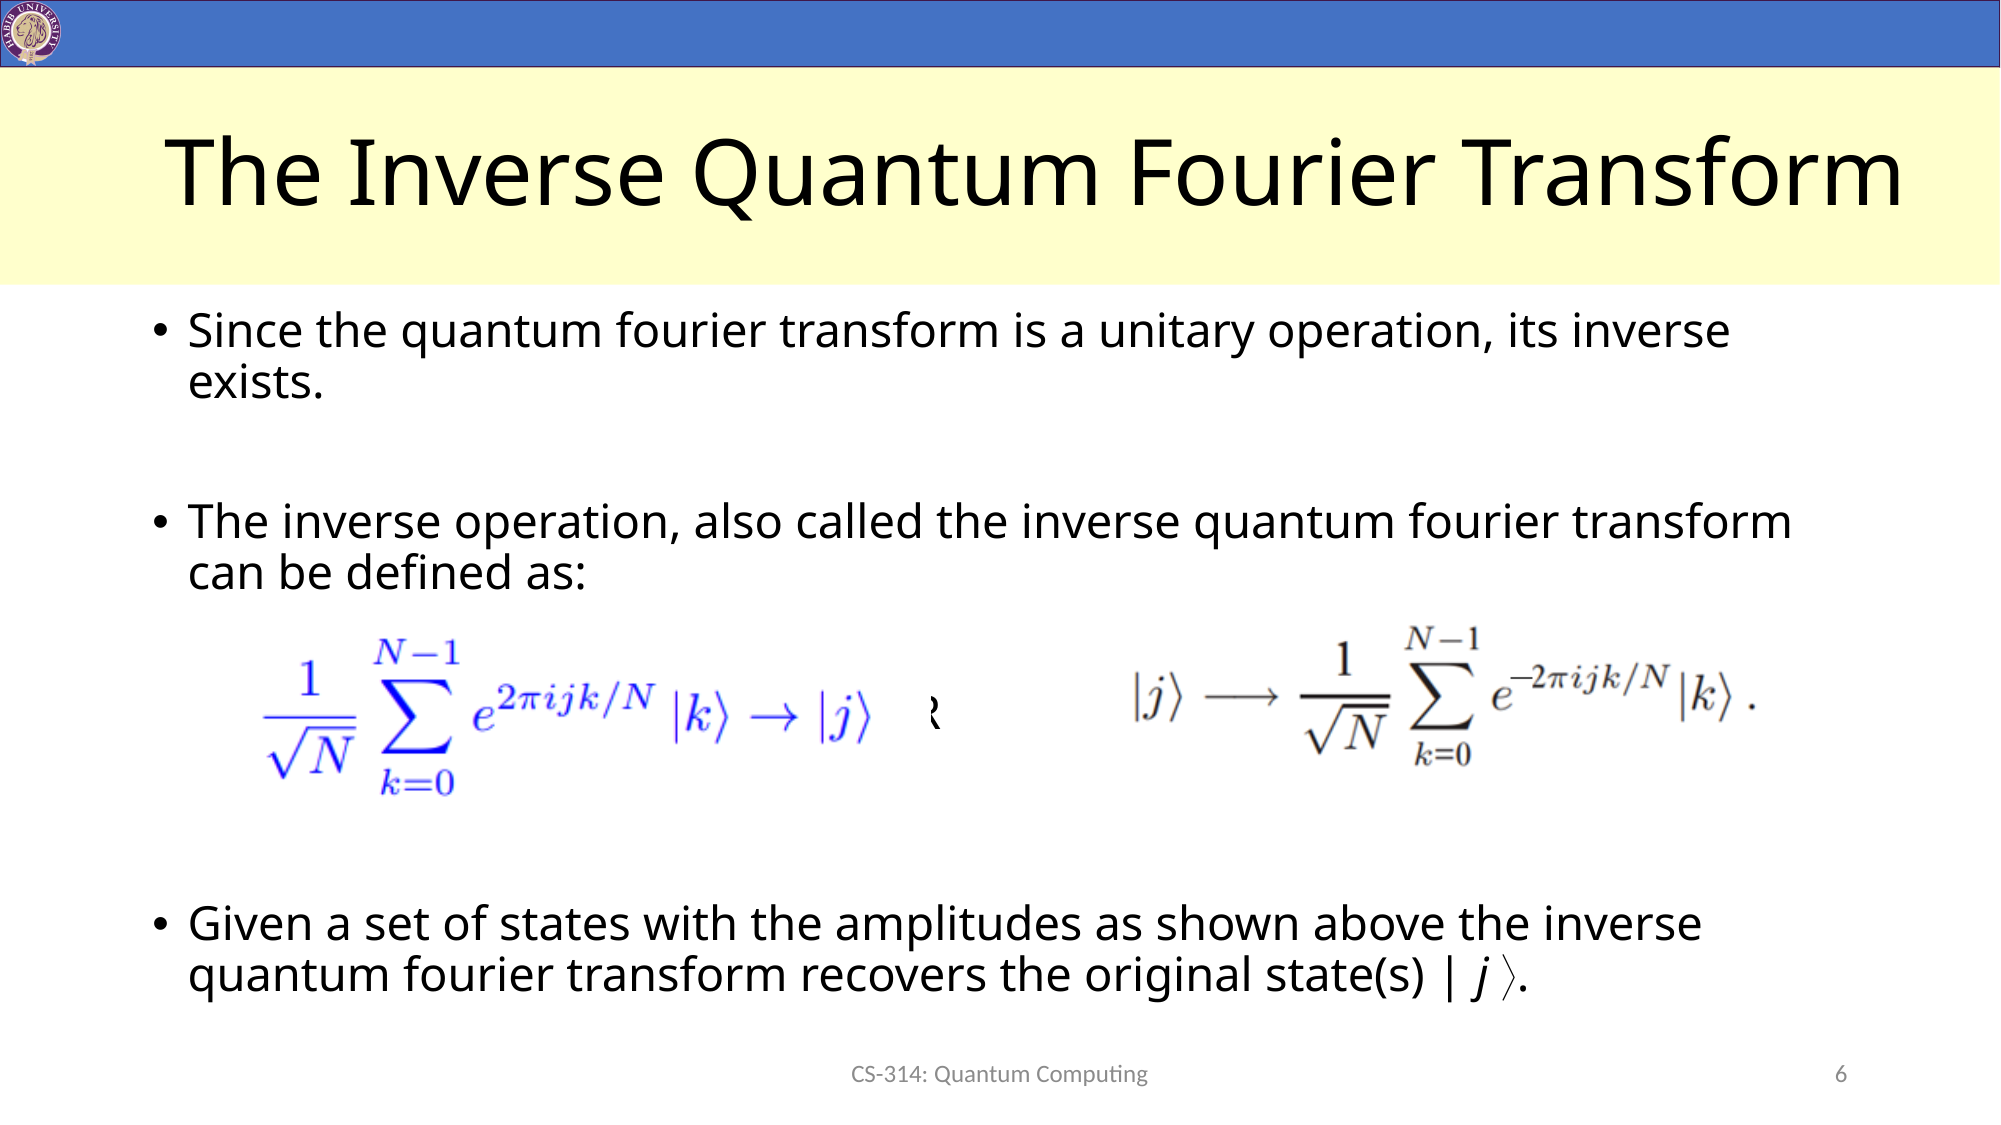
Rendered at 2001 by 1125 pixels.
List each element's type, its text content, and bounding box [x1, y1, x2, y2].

title The Inverse Quantum Fourier Transform [0, 67, 2000, 285]
footer CS-314: Quantum Computing [662, 1042, 1338, 1103]
slide_number 6 [1412, 1042, 1863, 1103]
picture [1107, 618, 1766, 784]
list Since the quantum fourier transform is a unitary operation, its inverse exists. The inverse operation, also called the inverse quantum fourier transform can be defined as: OR Given a set of states with the amplitudes as shown above the inverse quantum fourier transform recovers the original state(s) | j . [137, 299, 1863, 1014]
picture [1, 0, 62, 67]
picture [201, 618, 931, 826]
